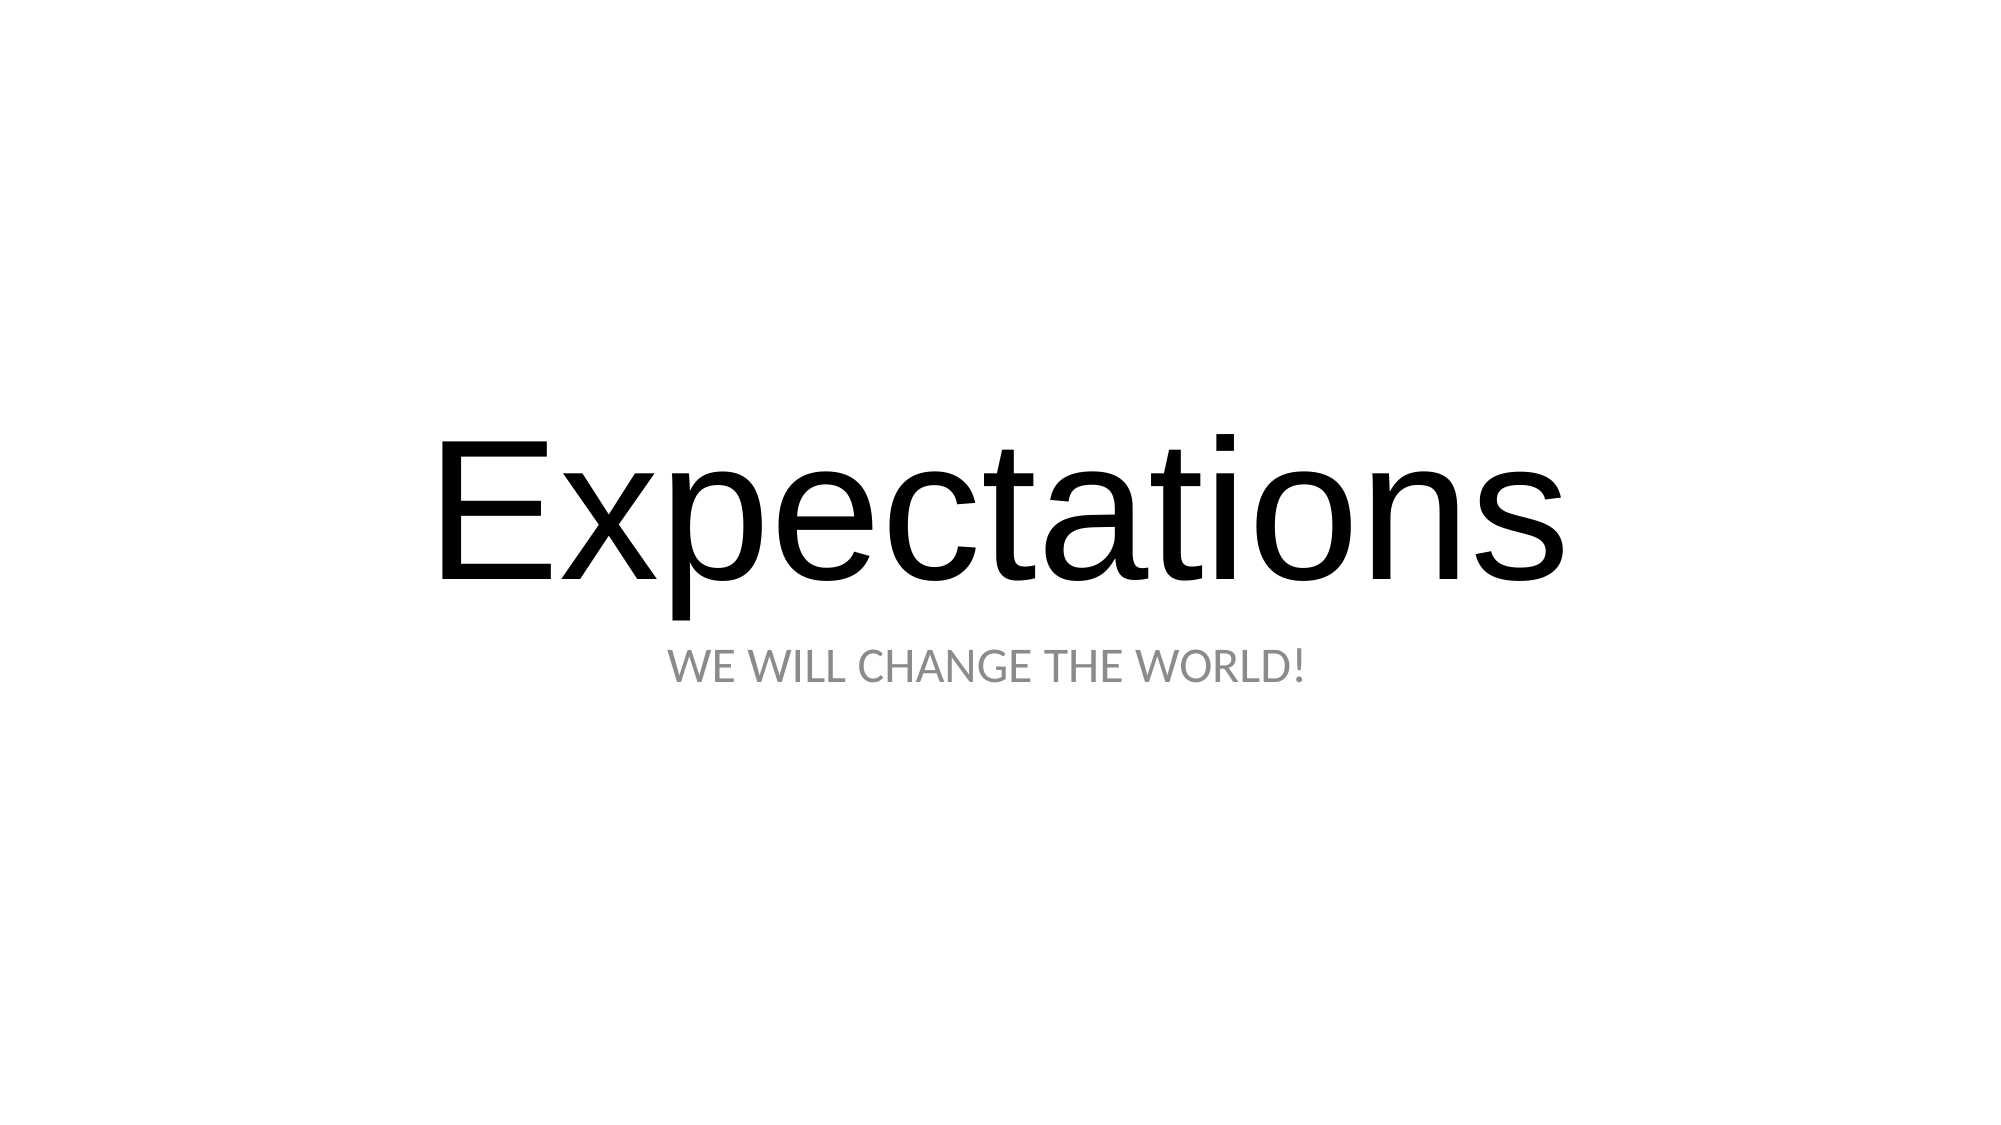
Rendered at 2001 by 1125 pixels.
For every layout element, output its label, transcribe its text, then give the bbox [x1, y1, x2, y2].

list WE WILL CHANGE THE WORLD! [652, 632, 1326, 704]
title Expectations [136, 280, 1862, 749]
